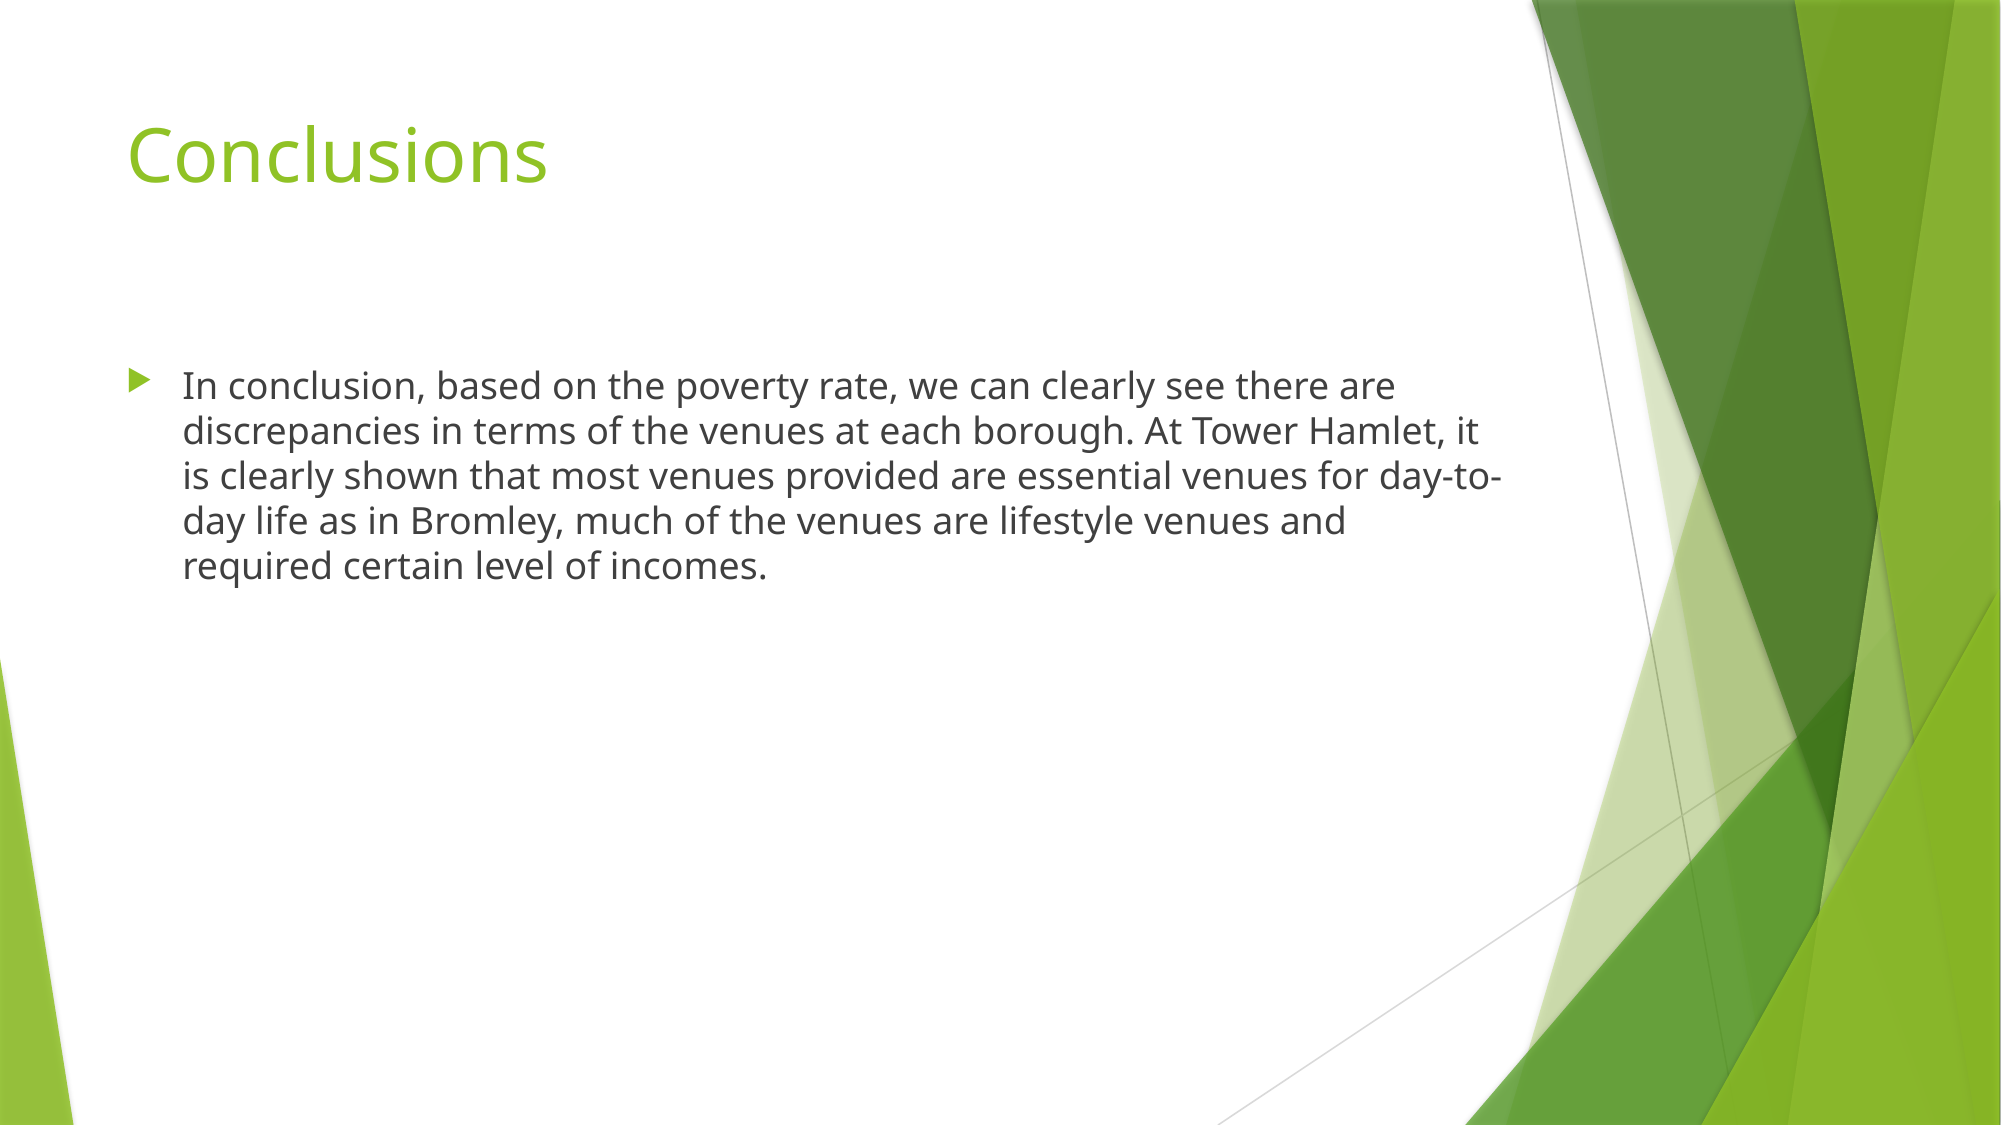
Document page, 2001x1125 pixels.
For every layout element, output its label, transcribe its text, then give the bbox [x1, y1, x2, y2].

title Conclusions [111, 99, 1522, 317]
list In conclusion, based on the poverty rate, we can clearly see there are discrepancies in terms of the venues at each borough. At Tower Hamlet, it is clearly shown that most venues provided are essential venues for day-to-day life as in Bromley, much of the venues are lifestyle venues and required certain level of incomes. [111, 354, 1522, 992]
